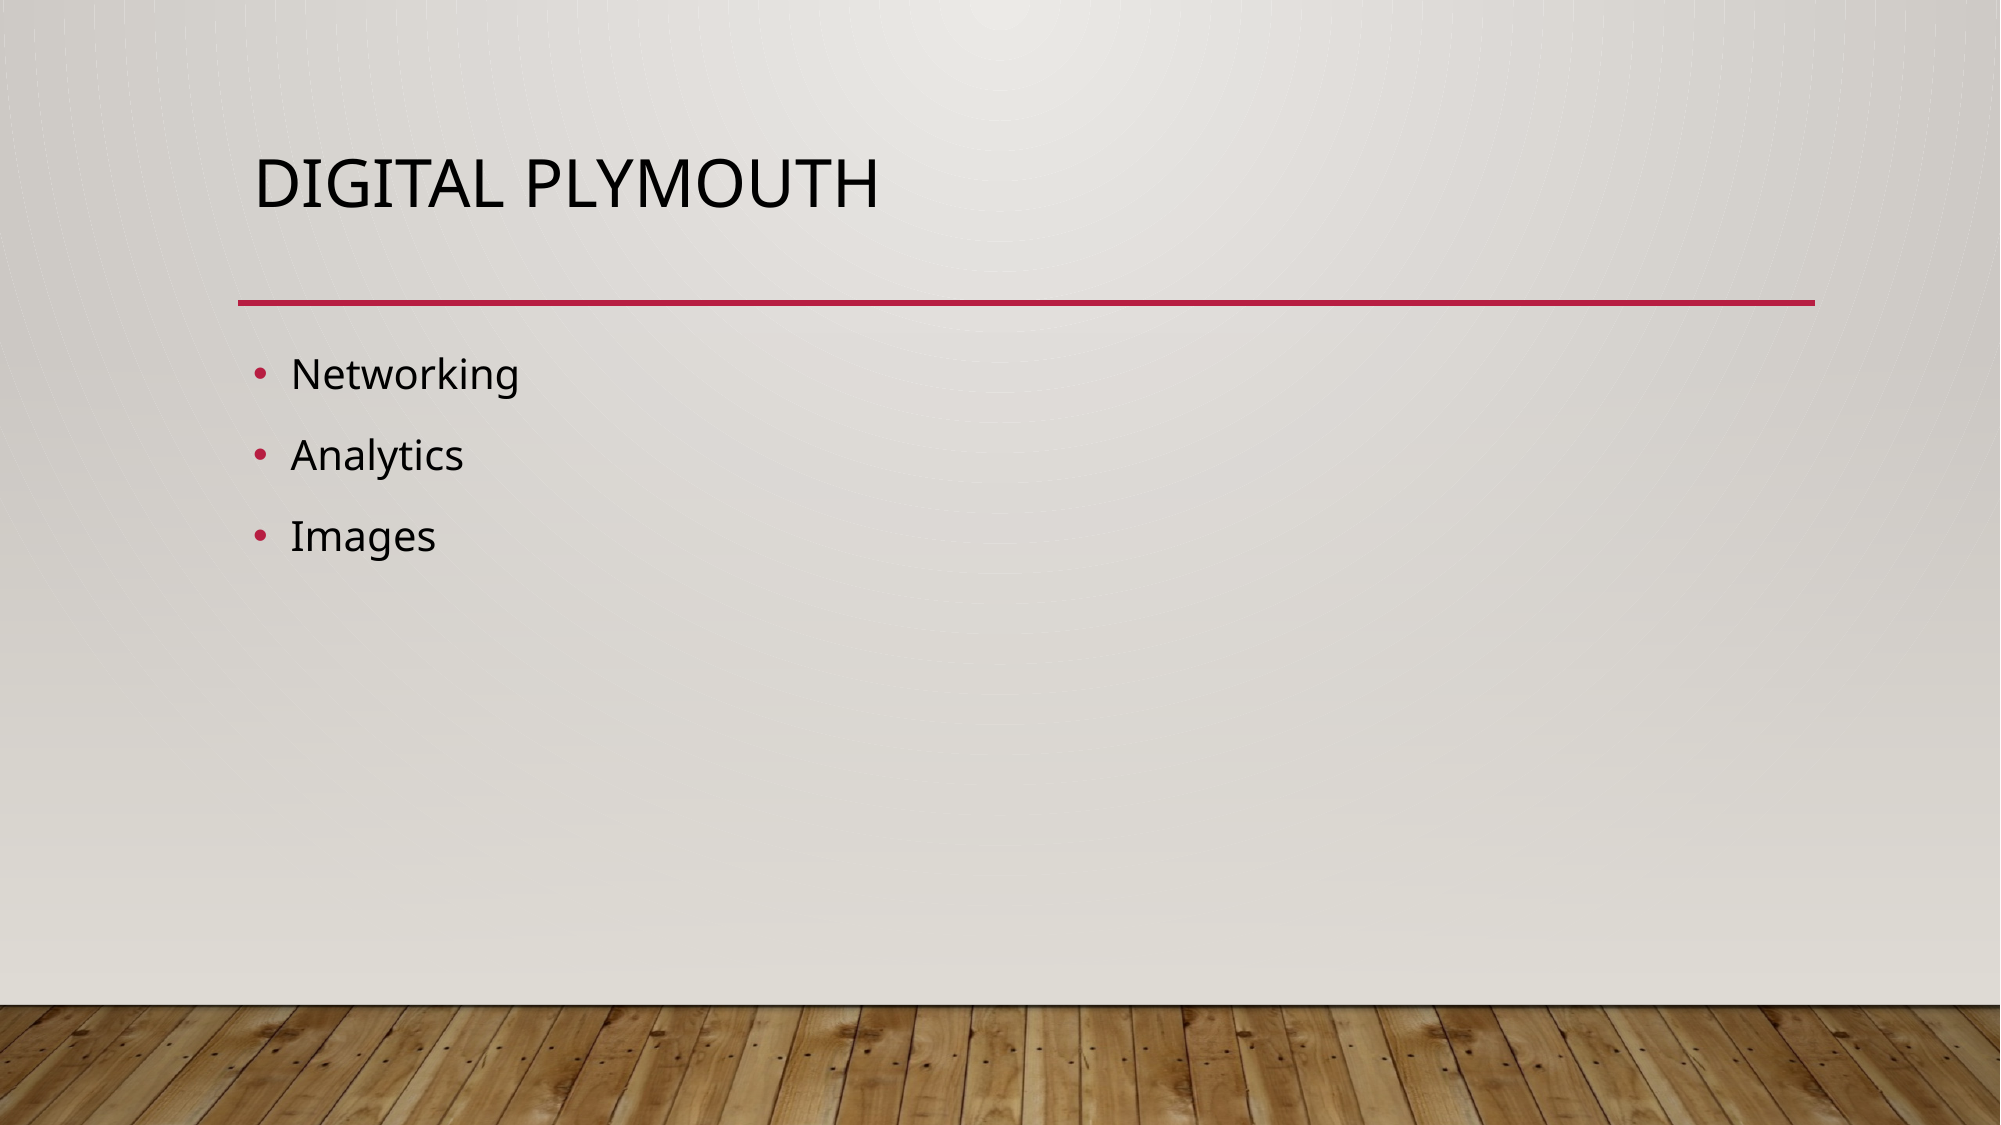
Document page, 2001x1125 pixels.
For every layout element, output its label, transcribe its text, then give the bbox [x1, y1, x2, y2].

title Digital Plymouth [238, 142, 1814, 315]
picture [0, 1005, 2000, 1125]
list Networking Analytics Images [238, 330, 1814, 897]
